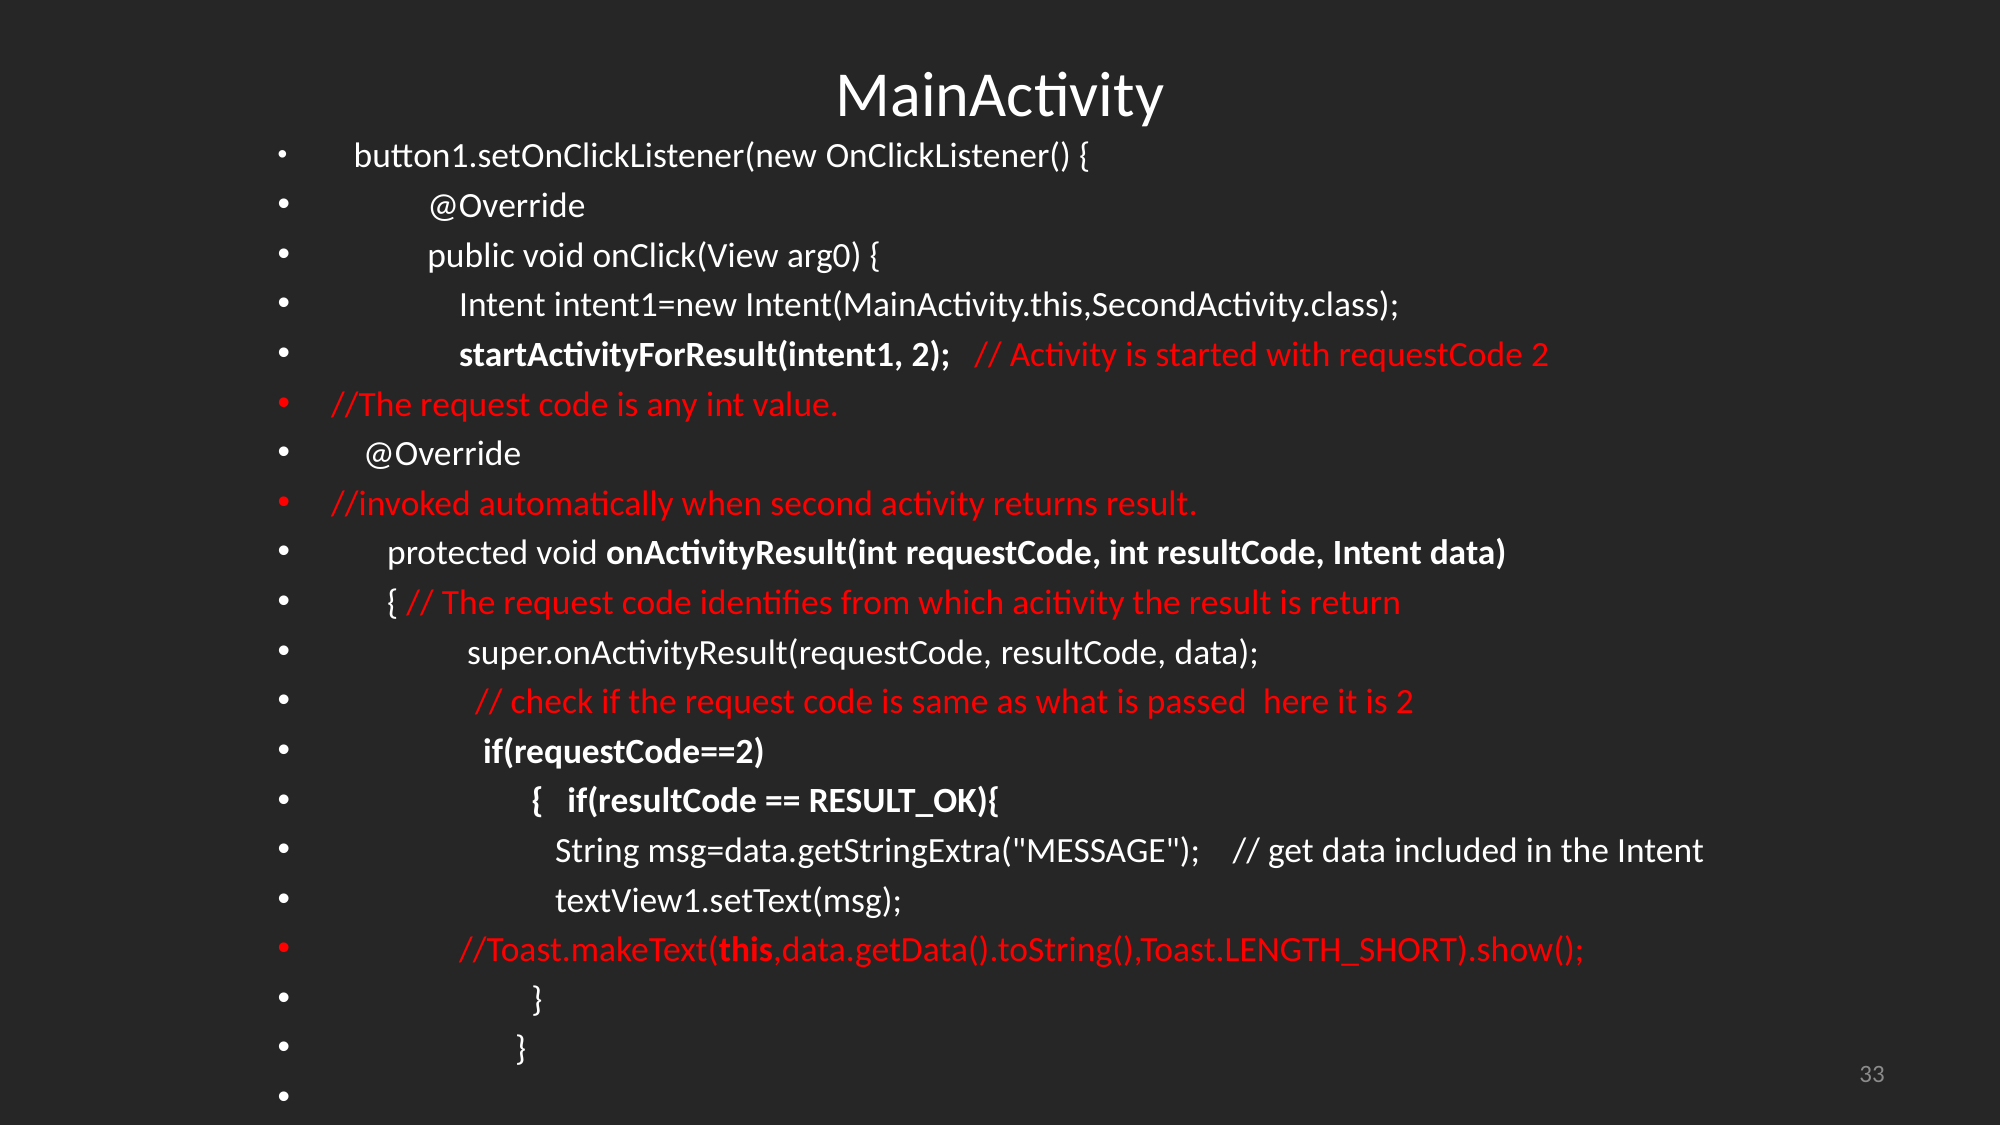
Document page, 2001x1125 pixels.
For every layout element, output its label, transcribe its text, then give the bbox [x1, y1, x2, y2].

slide_number 33 [1433, 1042, 1900, 1103]
title MainActivity [324, 45, 1675, 125]
list button1.setOnClickListener(new OnClickListener() { @Override public void onClick(View arg0) { Intent intent1=new Intent(MainActivity.this,SecondActivity.class); startActivityForResult(intent1, 2); // Activity is started with requestCode 2 //The request code is any int value. @Override //invoked automatically when second activity returns result. protected void onActivityResult(int requestCode, int resultCode, Intent data) { // The request code identifies from which acitivity the result is return super.onActivityResult(requestCode, resultCode, data); // check if the request code is same as what is passed here it is 2 if(requestCode==2) { if(resultCode == RESULT_OK){ String msg=data.getStringExtra("MESSAGE"); // get data included in the Intent textView1.setText(msg); //Toast.makeText(this,data.getData().toString(),Toast.LENGTH_SHORT).show(); } } [262, 125, 1750, 1125]
